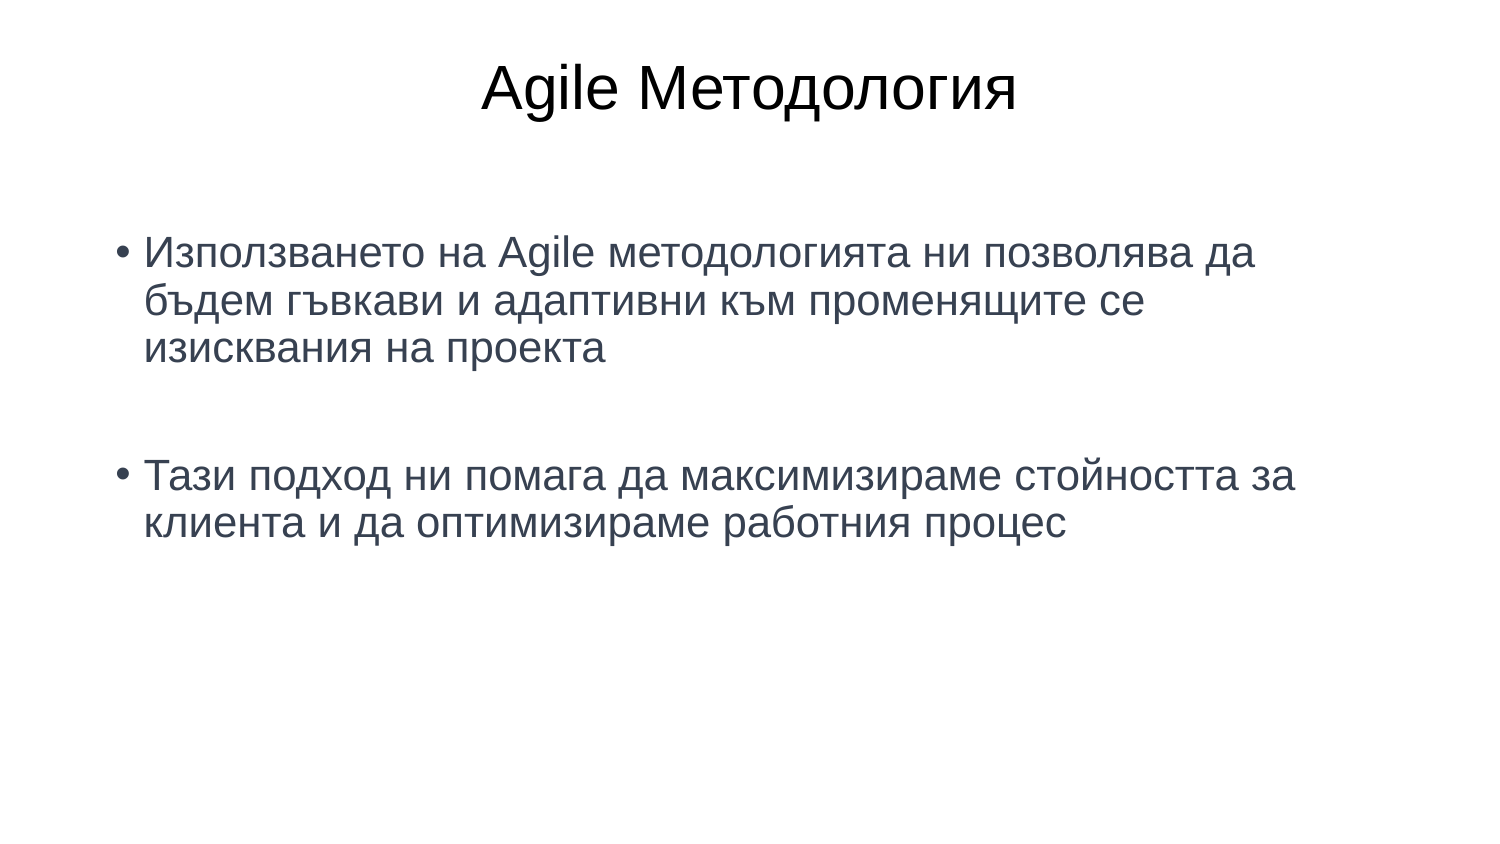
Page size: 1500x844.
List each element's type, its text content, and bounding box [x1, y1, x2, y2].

title Agile Методология [103, 44, 1397, 208]
list Използването на Agile методологията ни позволява да бъдем гъвкави и адаптивни към променящите се изисквания на проекта Тази подход ни помага да максимизираме стойността за клиента и да оптимизираме работния процес [103, 224, 1397, 760]
